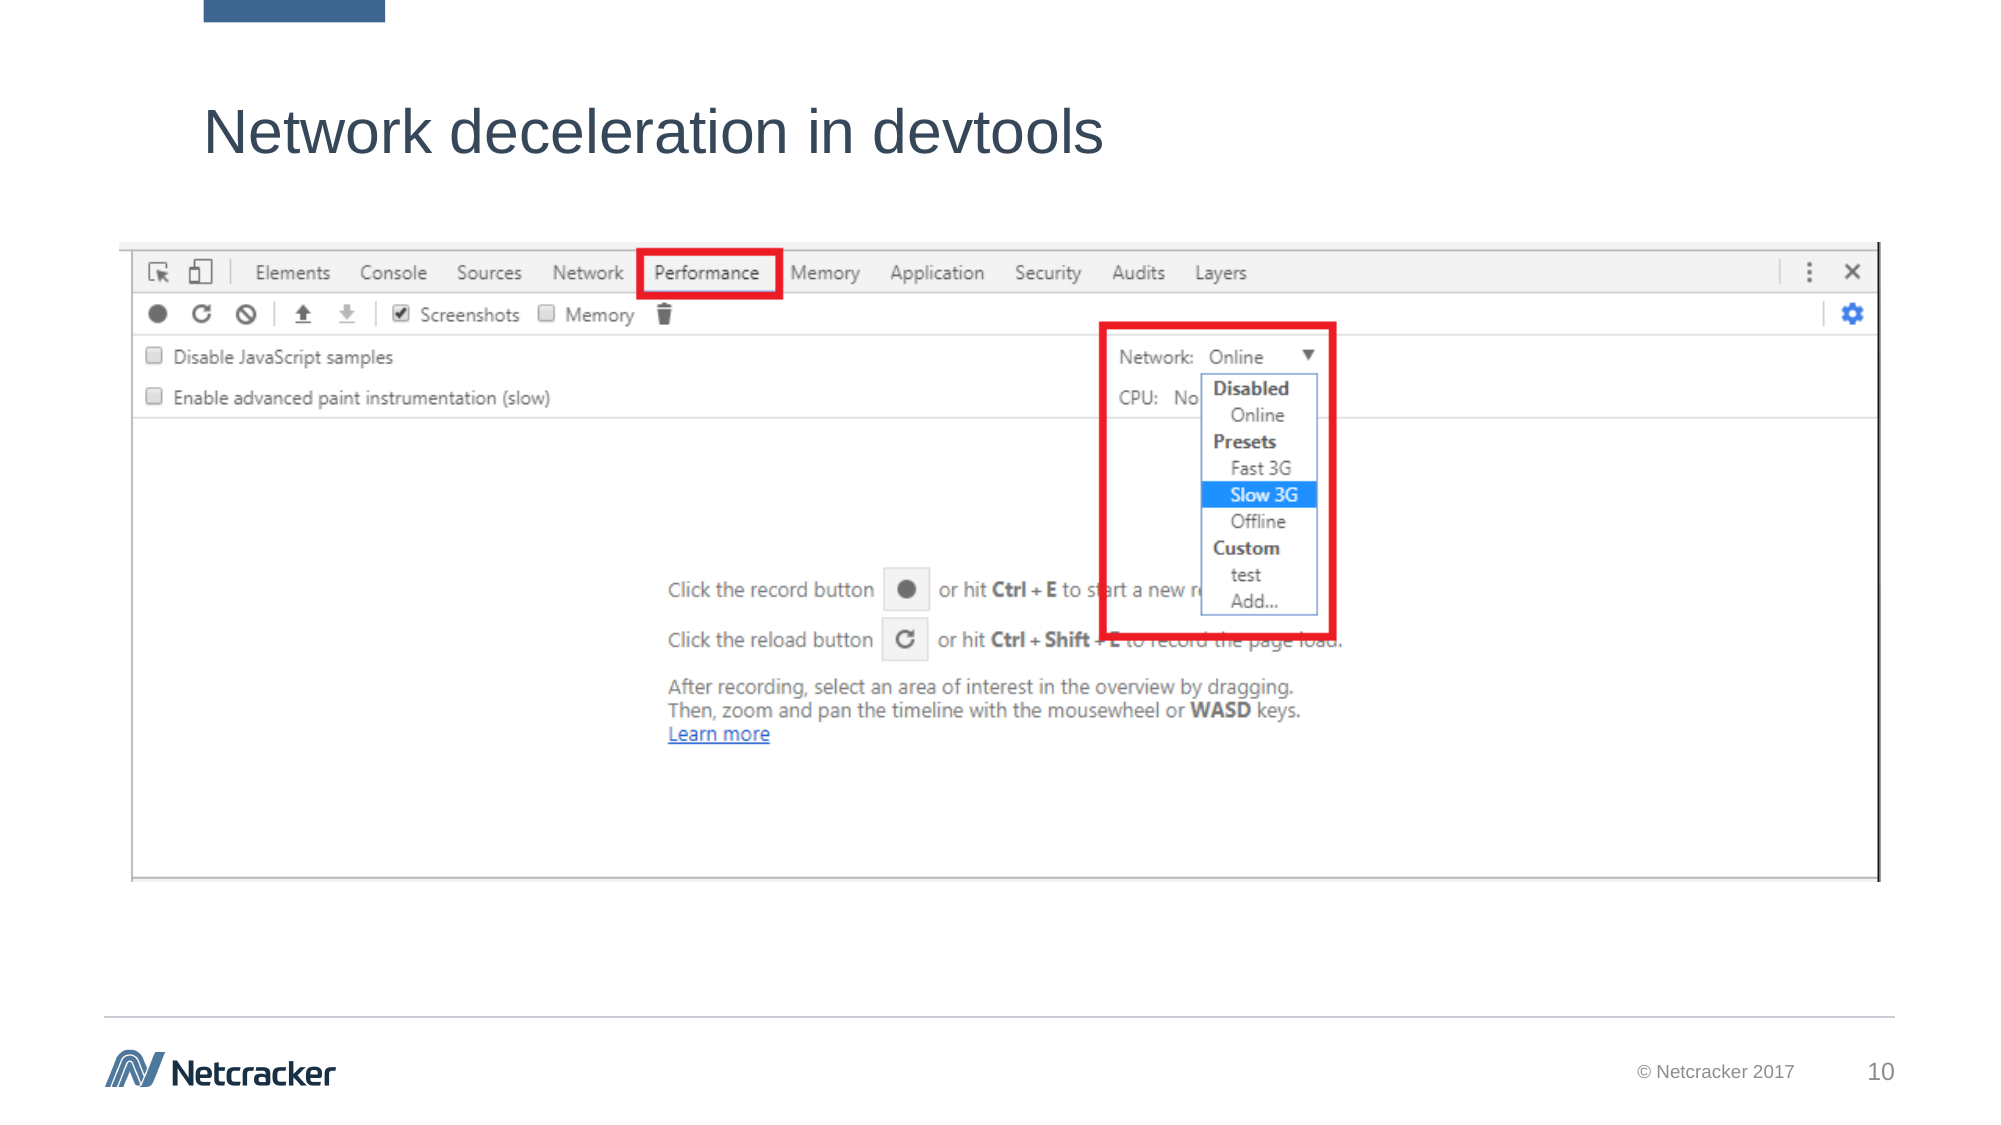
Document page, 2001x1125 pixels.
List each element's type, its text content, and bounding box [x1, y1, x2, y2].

picture [105, 1048, 336, 1087]
title Network deceleration in devtools [203, 97, 1796, 170]
picture [119, 242, 1881, 882]
